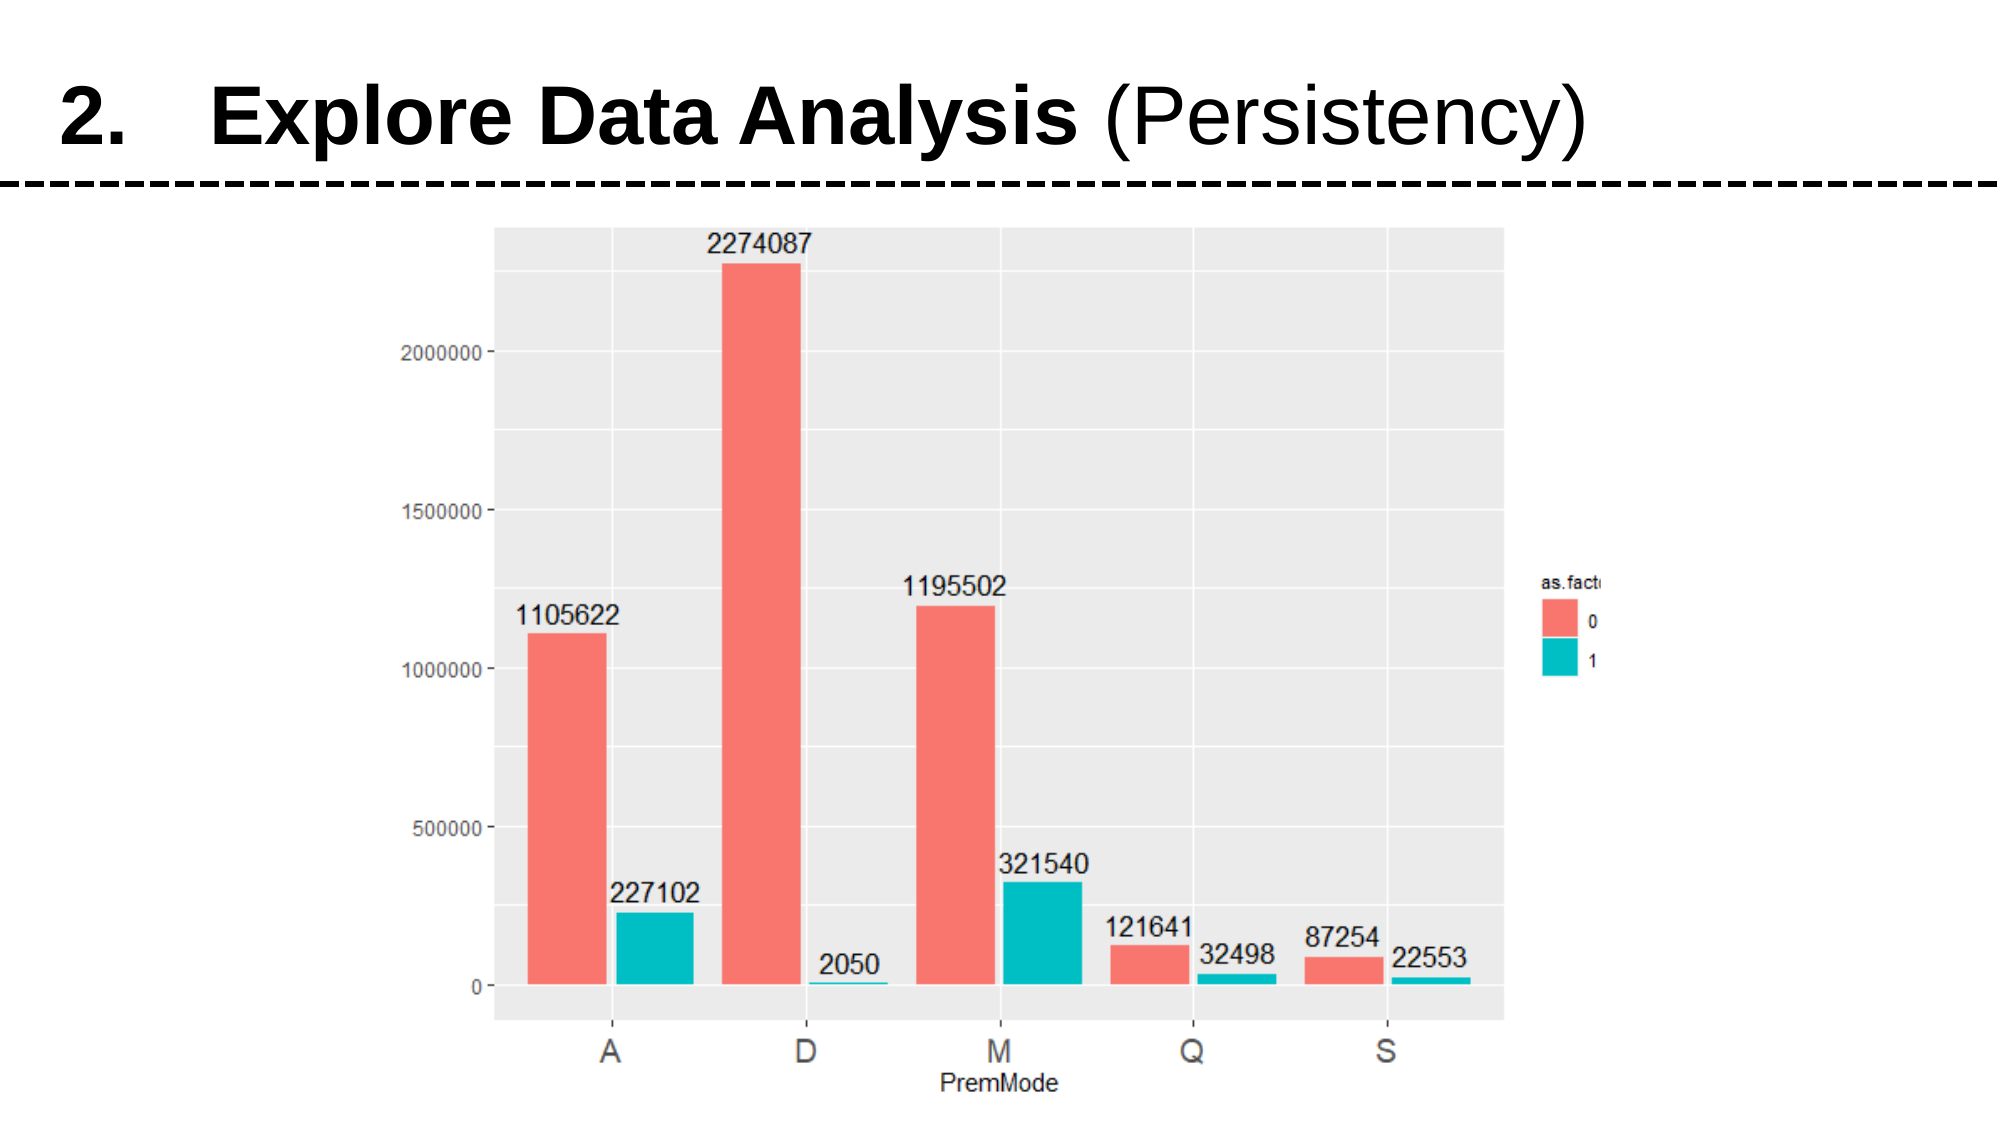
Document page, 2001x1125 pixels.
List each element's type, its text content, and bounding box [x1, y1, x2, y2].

picture [399, 216, 1601, 1109]
text_box 2. Explore Data Analysis (Persistency) [44, 3, 1605, 169]
